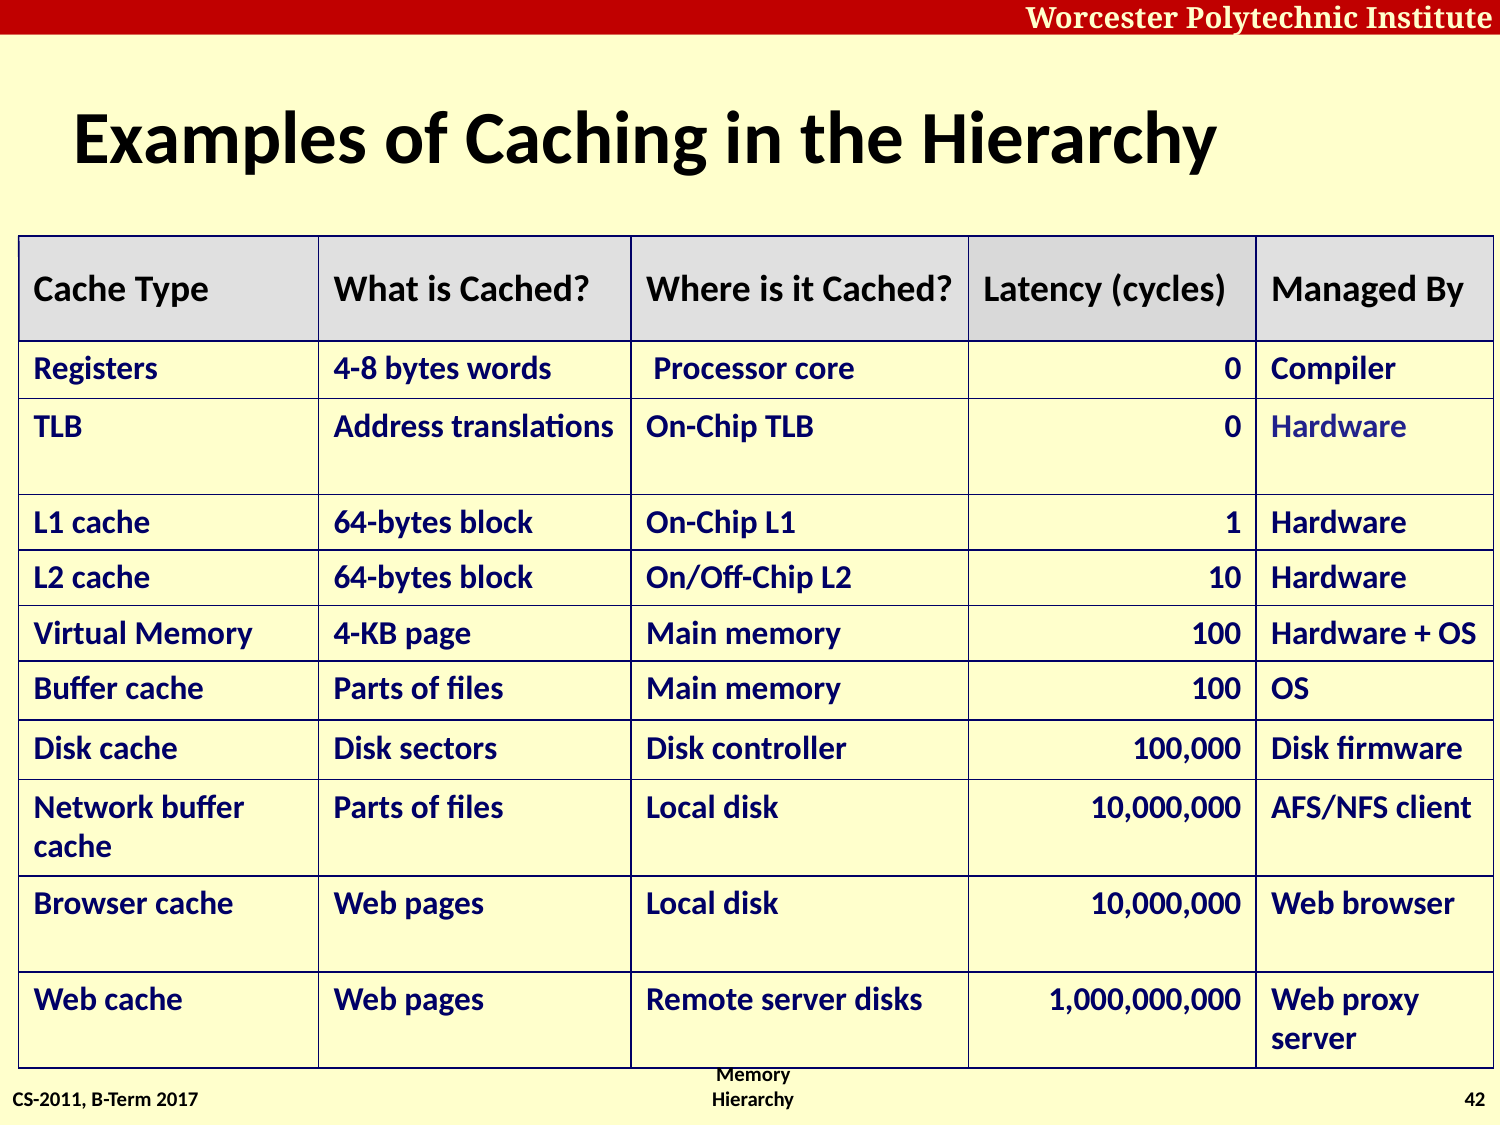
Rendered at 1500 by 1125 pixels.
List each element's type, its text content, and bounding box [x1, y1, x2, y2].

text_box Main memory [631, 605, 969, 661]
text_box Remote server disks [631, 971, 969, 1068]
text_box Address translations [319, 399, 632, 494]
text_box Web pages [319, 876, 632, 971]
text_box Registers [18, 341, 318, 399]
slide_number CS-2011, B-Term 2017 [12, 1085, 205, 1111]
text_box Browser cache [18, 876, 319, 971]
text_box What is Cached? [318, 235, 631, 341]
text_box 4-8 bytes words [318, 341, 631, 399]
text_box Managed By [1257, 235, 1494, 341]
text_box Hardware + OS [1257, 605, 1494, 661]
text_box Main memory [631, 661, 969, 720]
text_box 0 [969, 341, 1257, 399]
text_box Buffer cache [18, 661, 318, 720]
text_box 1 [969, 494, 1257, 549]
text_box Local disk [632, 876, 969, 971]
text_box Network buffer cache [18, 780, 318, 876]
text_box OS [1257, 661, 1494, 720]
text_box Local disk [631, 780, 969, 876]
slide_number 42 [1460, 1085, 1486, 1111]
text_box Processor core [631, 341, 969, 399]
text_box AFS/NFS client [1257, 780, 1494, 876]
text_box Compiler [1257, 341, 1494, 399]
text_box Parts of files [318, 661, 631, 720]
text_box Latency (cycles) [969, 235, 1257, 341]
text_box Disk firmware [1256, 720, 1494, 780]
text_box Web cache [18, 971, 318, 1068]
title Examples of Caching in the Hierarchy [58, 71, 1305, 197]
text_box L2 cache [18, 550, 318, 606]
text_box 0 [969, 399, 1257, 494]
text_box Disk cache [18, 720, 318, 780]
text_box 100,000 [968, 720, 1256, 780]
text_box Web proxy server [1257, 971, 1494, 1068]
text_box 100 [969, 605, 1257, 661]
text_box 64-bytes block [318, 550, 631, 606]
text_box On-Chip TLB [632, 399, 969, 494]
footer Memory Hierarchy [691, 1084, 809, 1111]
text_box On/Off-Chip L2 [631, 549, 969, 605]
text_box 4-KB page [318, 606, 631, 661]
text_box 10,000,000 [969, 876, 1257, 971]
text_box Disk controller [631, 720, 968, 780]
text_box Hardware [1257, 494, 1494, 549]
text_box Web browser [1257, 876, 1494, 971]
text_box L1 cache [18, 494, 318, 550]
text_box Hardware [1257, 549, 1494, 605]
text_box 10 [969, 549, 1257, 605]
text_box TLB [18, 399, 319, 494]
text_box Disk sectors [318, 720, 631, 780]
text_box 100 [969, 661, 1257, 720]
text_box Web pages [318, 971, 631, 1068]
text_box Virtual Memory [18, 606, 318, 661]
text_box On-Chip L1 [631, 494, 969, 549]
text_box 10,000,000 [969, 780, 1257, 876]
text_box 1,000,000,000 [969, 971, 1257, 1068]
text_box Where is it Cached? [631, 235, 969, 341]
text_box 64-bytes block [318, 494, 631, 550]
text_box Hardware [1257, 399, 1494, 494]
text_box Cache Type [19, 235, 318, 341]
text_box Parts of files [318, 780, 631, 876]
